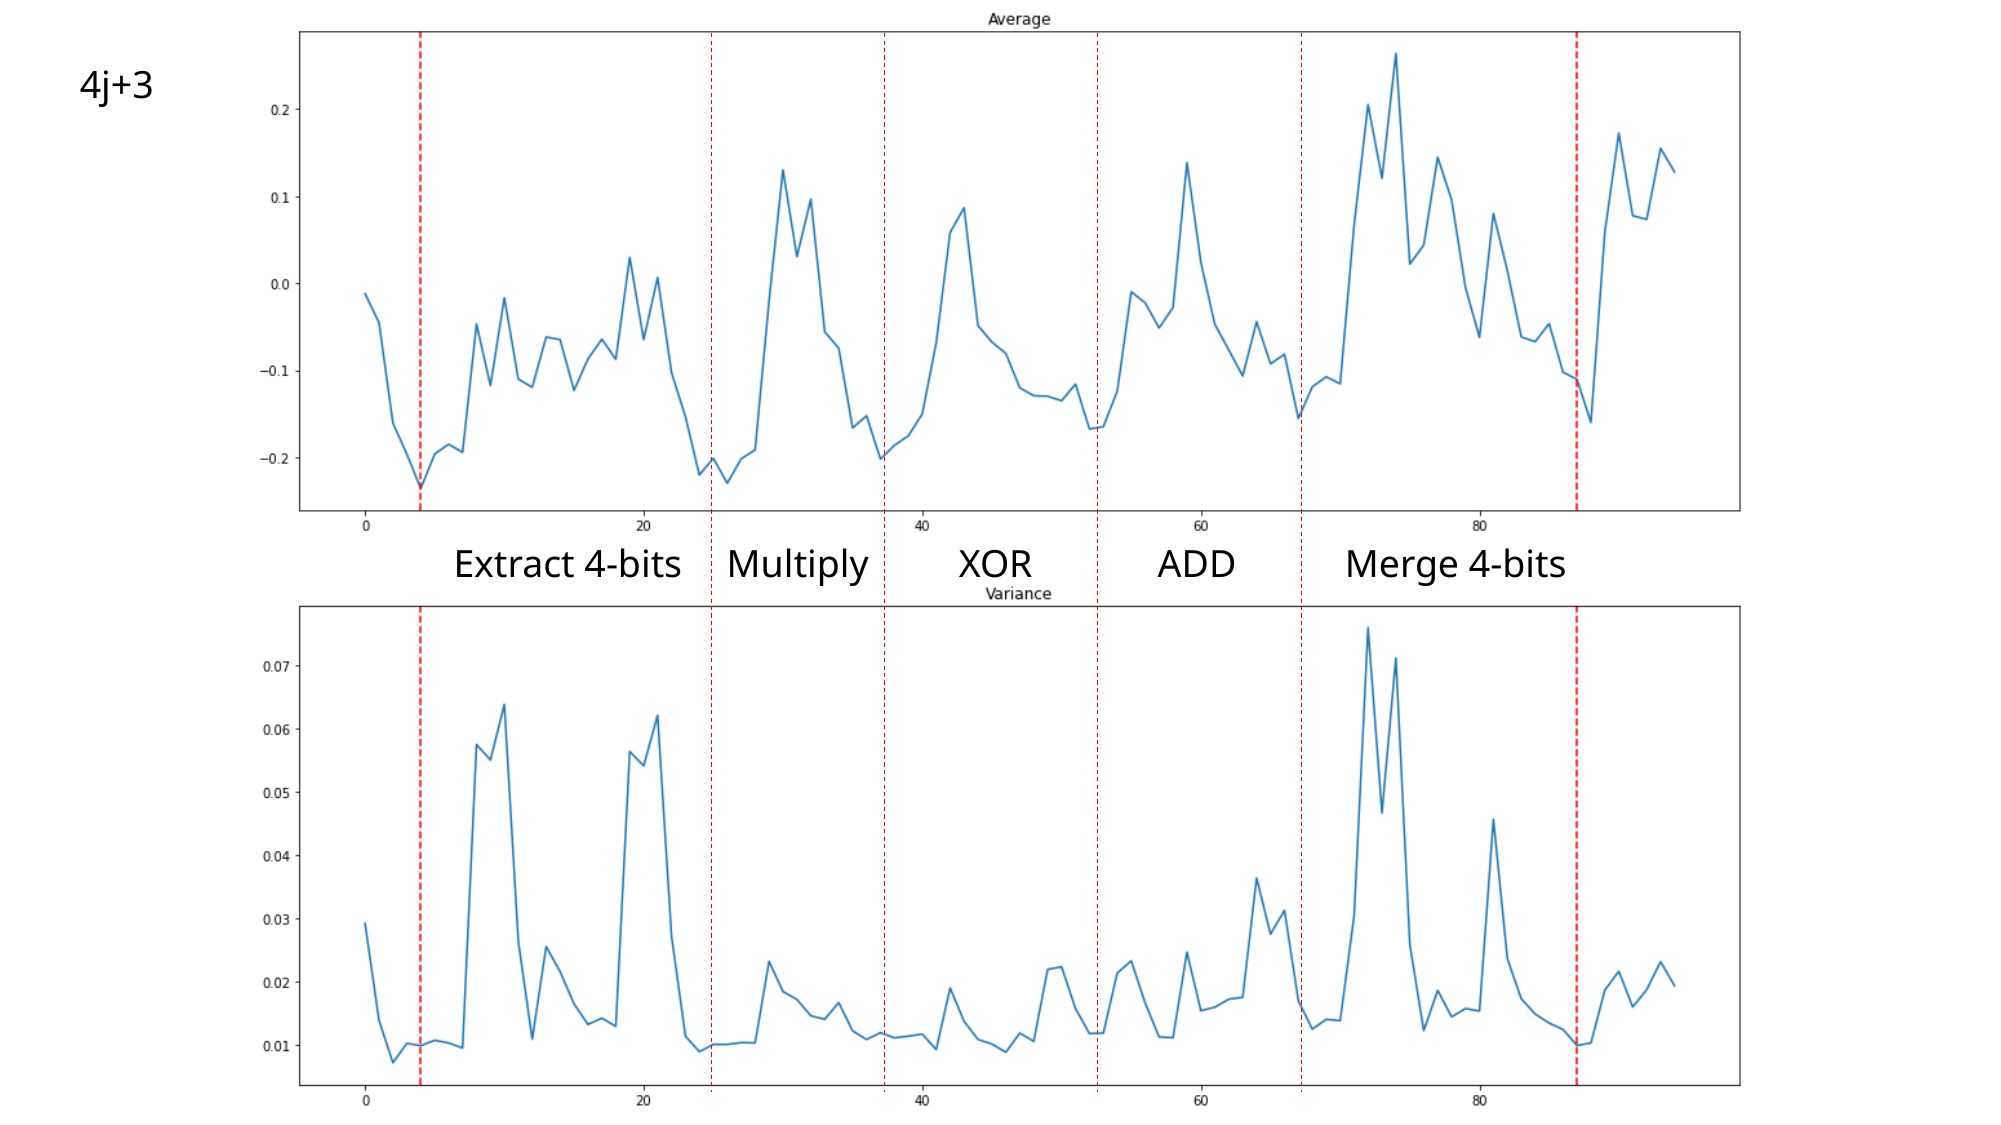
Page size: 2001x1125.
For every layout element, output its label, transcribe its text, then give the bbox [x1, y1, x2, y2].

text_box 4j+3 [65, 54, 170, 114]
picture [254, 0, 1746, 1125]
